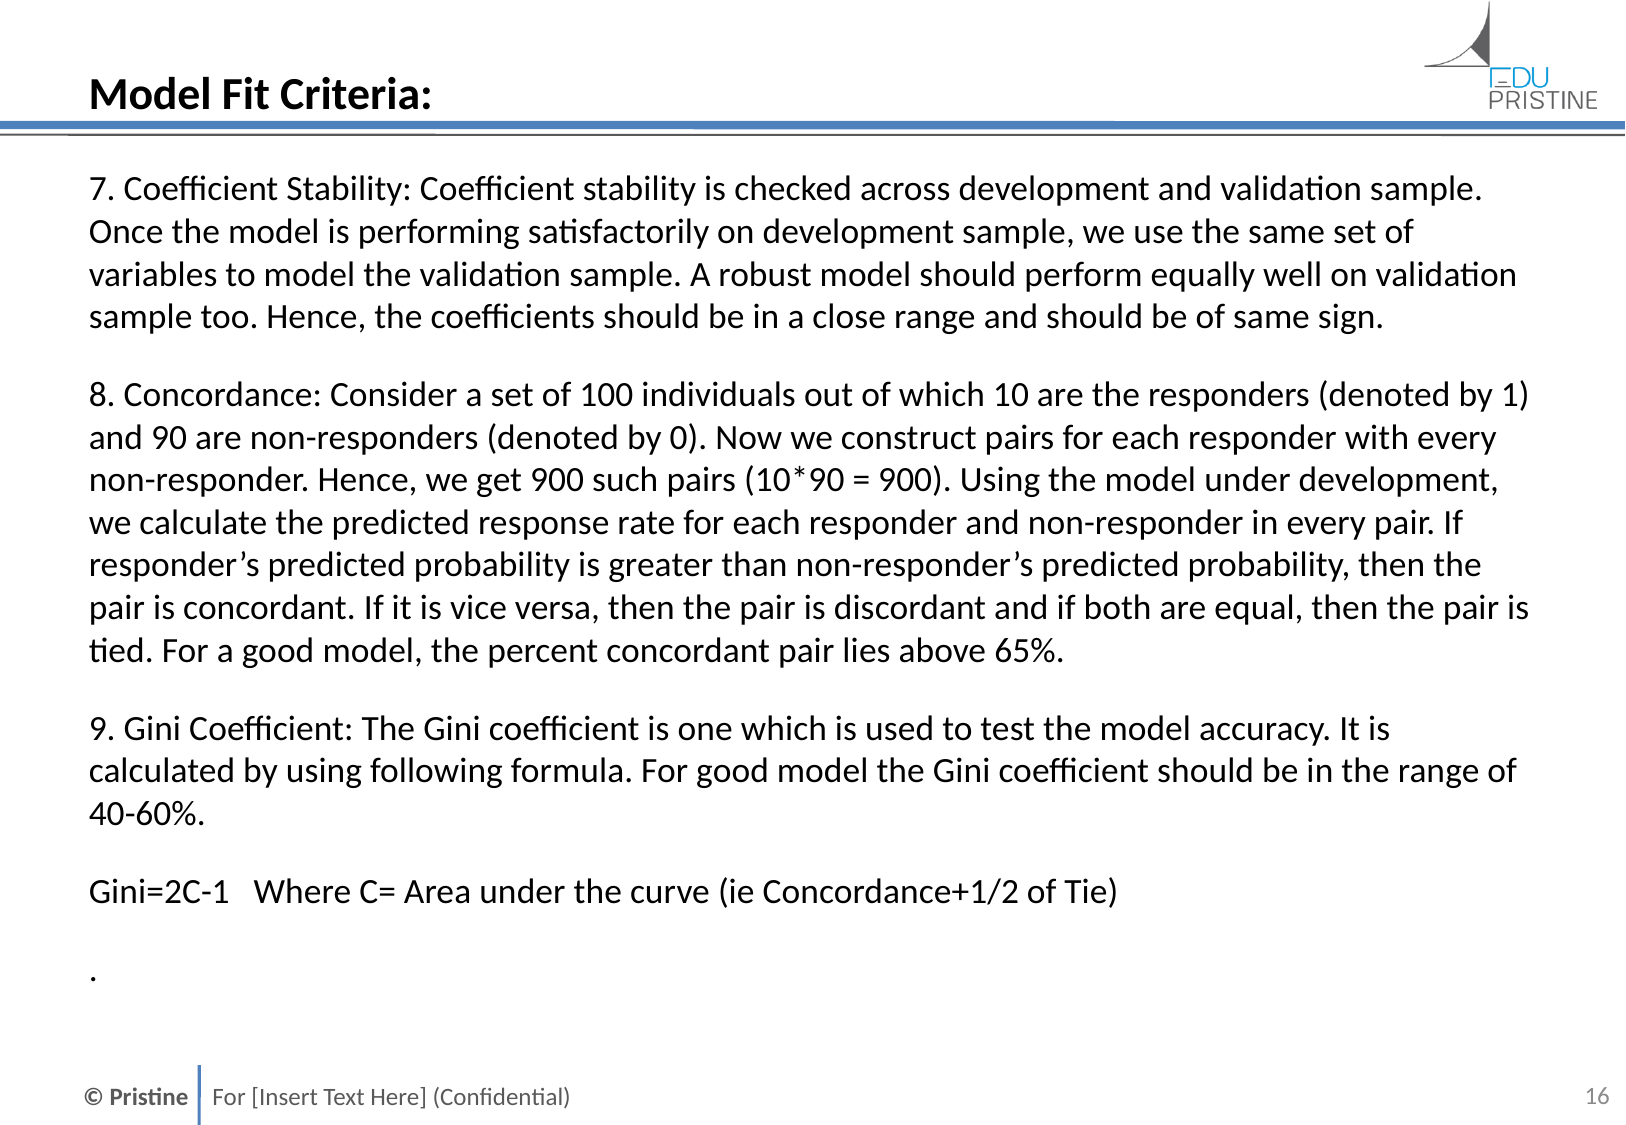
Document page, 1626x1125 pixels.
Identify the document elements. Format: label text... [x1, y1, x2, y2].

list 7. Coefficient Stability: Coefficient stability is checked across development and validation sample. Once the model is performing satisfactorily on development sample, we use the same set of variables to model the validation sample. A robust model should perform equally well on validation sample too. Hence, the coefficients should be in a close range and should be of same sign. 8. Concordance: Consider a set of 100 individuals out of which 10 are the responders (denoted by 1) and 90 are non-responders (denoted by 0). Now we construct pairs for each responder with every non-responder. Hence, we get 900 such pairs (10*90 = 900). Using the model under development, we calculate the predicted response rate for each responder and non-responder in every pair. If responder’s predicted probability is greater than non-responder’s predicted probability, then the pair is concordant. If it is vice versa, then the pair is discordant and if both are equal, then the pair is tied. For a good model, the percent concordant pair lies above 65%. 9. Gini Coefficient: The Gini coefficient is one which is used to test the model accuracy. It is calculated by using following formula. For good model the Gini coefficient should be in the range of 40-60%. Gini=2C-1 Where C= Area under the curve (ie Concordance+1/2 of Tie) . [81, 157, 1544, 1007]
picture [1424, 1, 1597, 109]
slide_number 15 [1543, 1065, 1625, 1125]
title Model Fit Criteria: [81, 10, 1314, 126]
